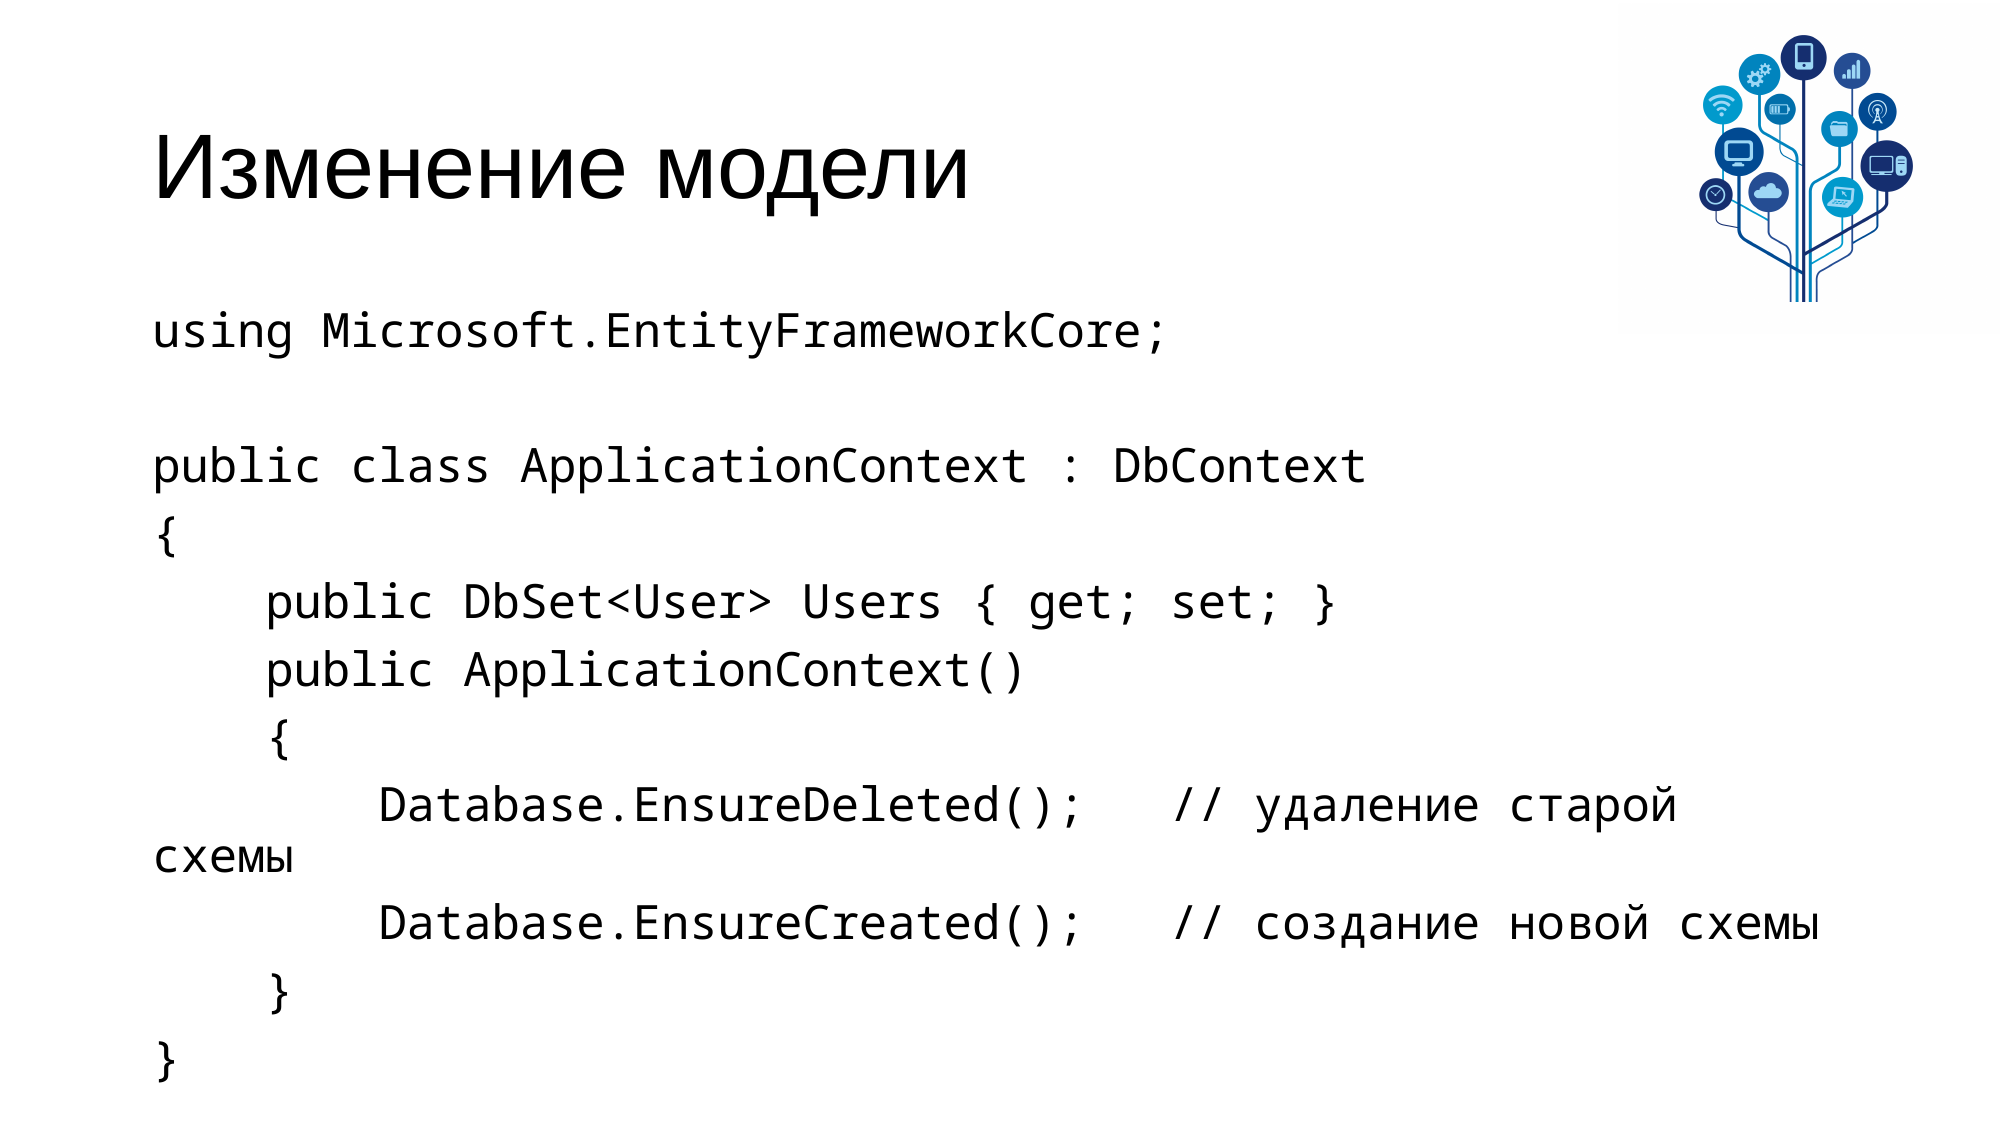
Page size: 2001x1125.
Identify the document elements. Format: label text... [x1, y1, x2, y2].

list using Microsoft.EntityFrameworkCore; public class ApplicationContext : DbContext { public DbSet<User> Users { get; set; } public ApplicationContext() { Database.EnsureDeleted(); // удаление старой схемы Database.EnsureCreated(); // создание новой схемы } } [137, 299, 1863, 1103]
title Изменение модели [137, 59, 1692, 278]
picture [1618, 3, 2000, 334]
